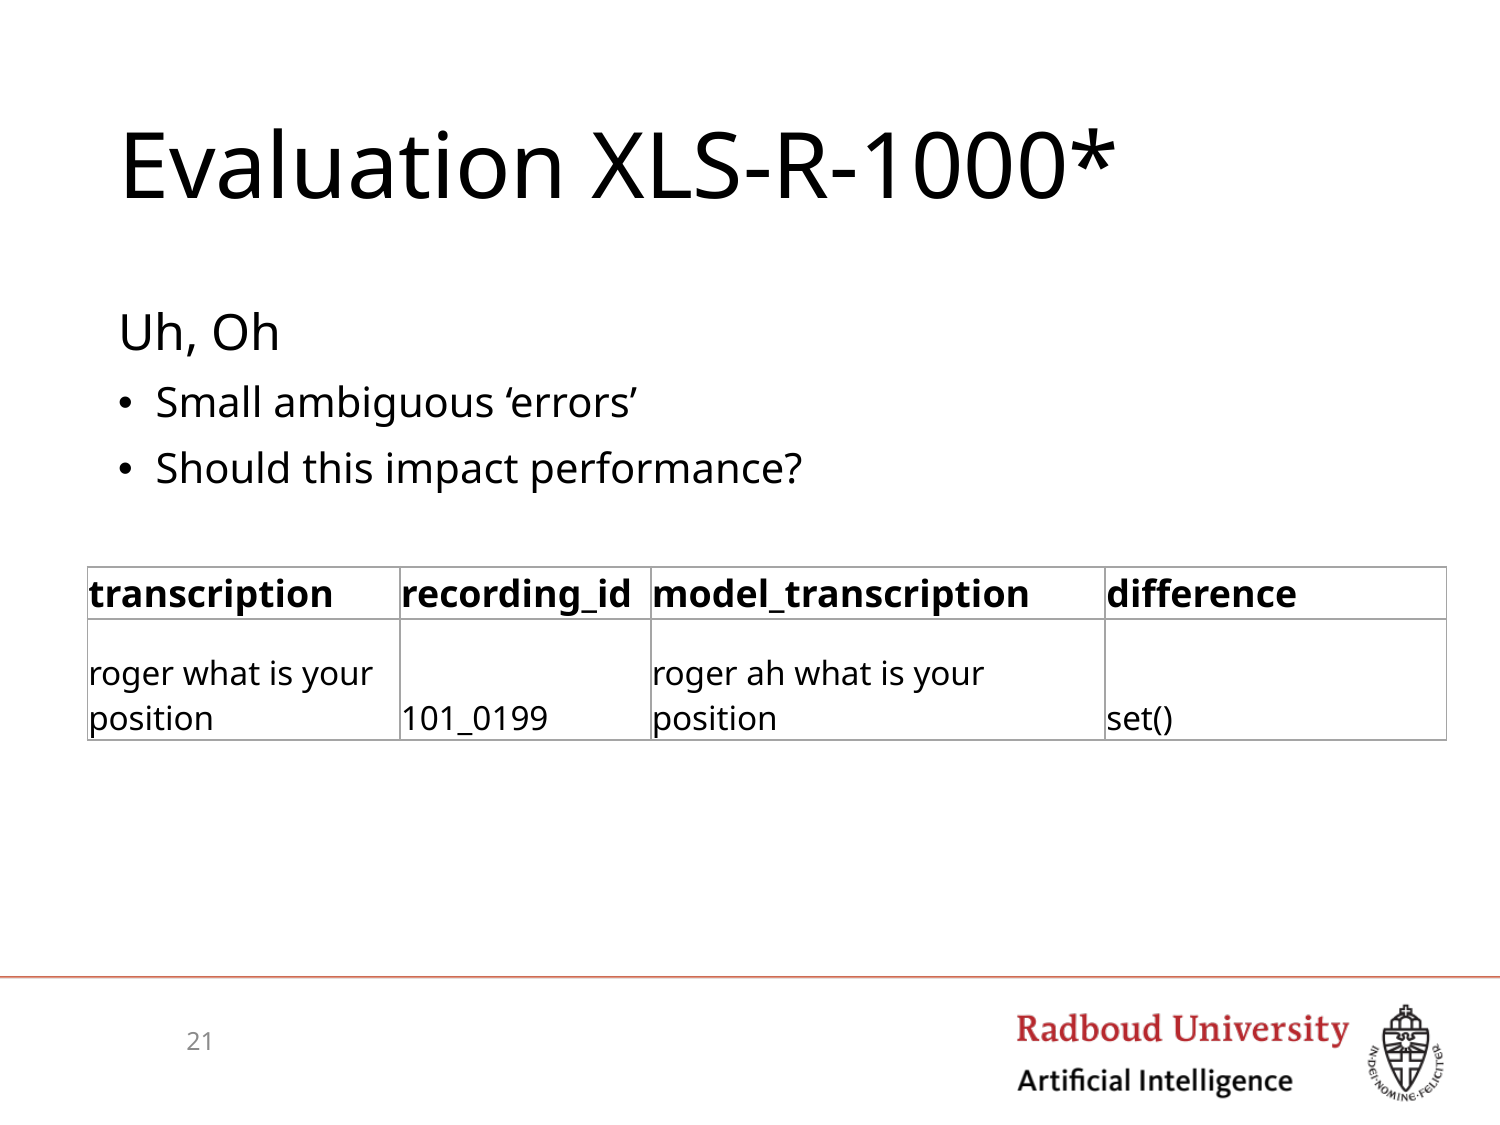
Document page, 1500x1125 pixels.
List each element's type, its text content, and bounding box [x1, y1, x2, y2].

table_header recording_id [401, 568, 650, 618]
table_header model_transcription [652, 568, 1104, 618]
table_cell roger ah what is your position [652, 620, 1104, 739]
table_cell set() [1106, 620, 1446, 739]
table_cell 101_0199 [401, 620, 650, 739]
table_header difference [1106, 568, 1446, 618]
table_cell roger what is your position [88, 620, 399, 739]
list Uh, Oh Small ambiguous ‘errors’ Should this impact performance? [103, 299, 1397, 528]
slide_number 21 [103, 1012, 230, 1073]
table_header transcription [88, 568, 399, 618]
title Evaluation XLS-R-1000* [103, 59, 1397, 278]
